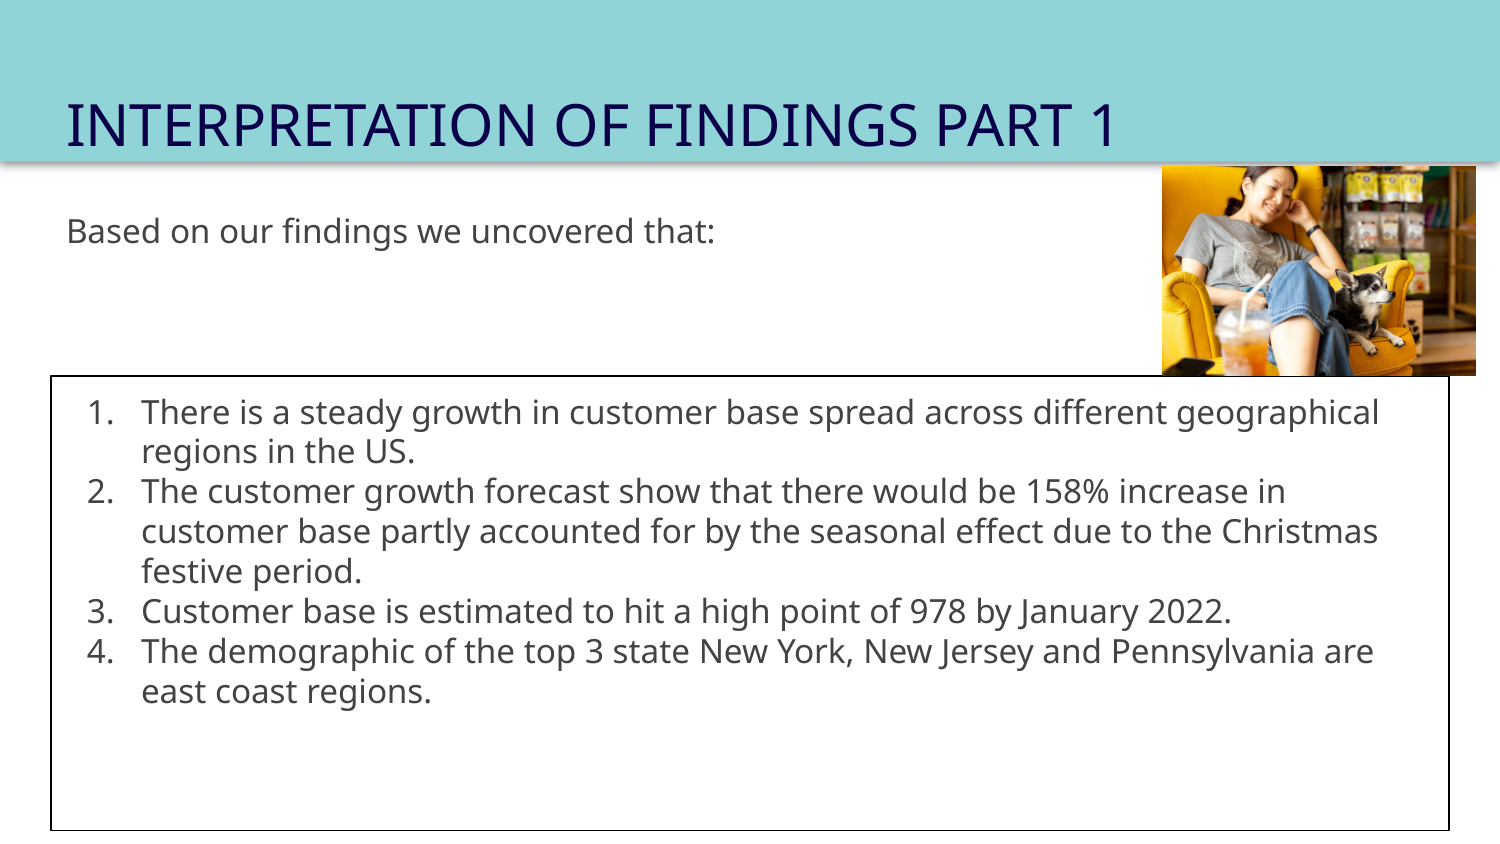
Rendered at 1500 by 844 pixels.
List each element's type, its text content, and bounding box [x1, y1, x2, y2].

list Based on our findings we uncovered that: [51, 189, 1157, 375]
picture [1162, 166, 1477, 377]
text_box There is a steady growth in customer base spread across different geographical regions in the US. The customer growth forecast show that there would be 158% increase in customer base partly accounted for by the seasonal effect due to the Christmas festive period. Customer base is estimated to hit a high point of 978 by January 2022. The demographic of the top 3 state New York, New Jersey and Pennsylvania are east coast regions. [51, 375, 1449, 831]
title INTERPRETATION OF FINDINGS PART 1 [51, 72, 1449, 167]
